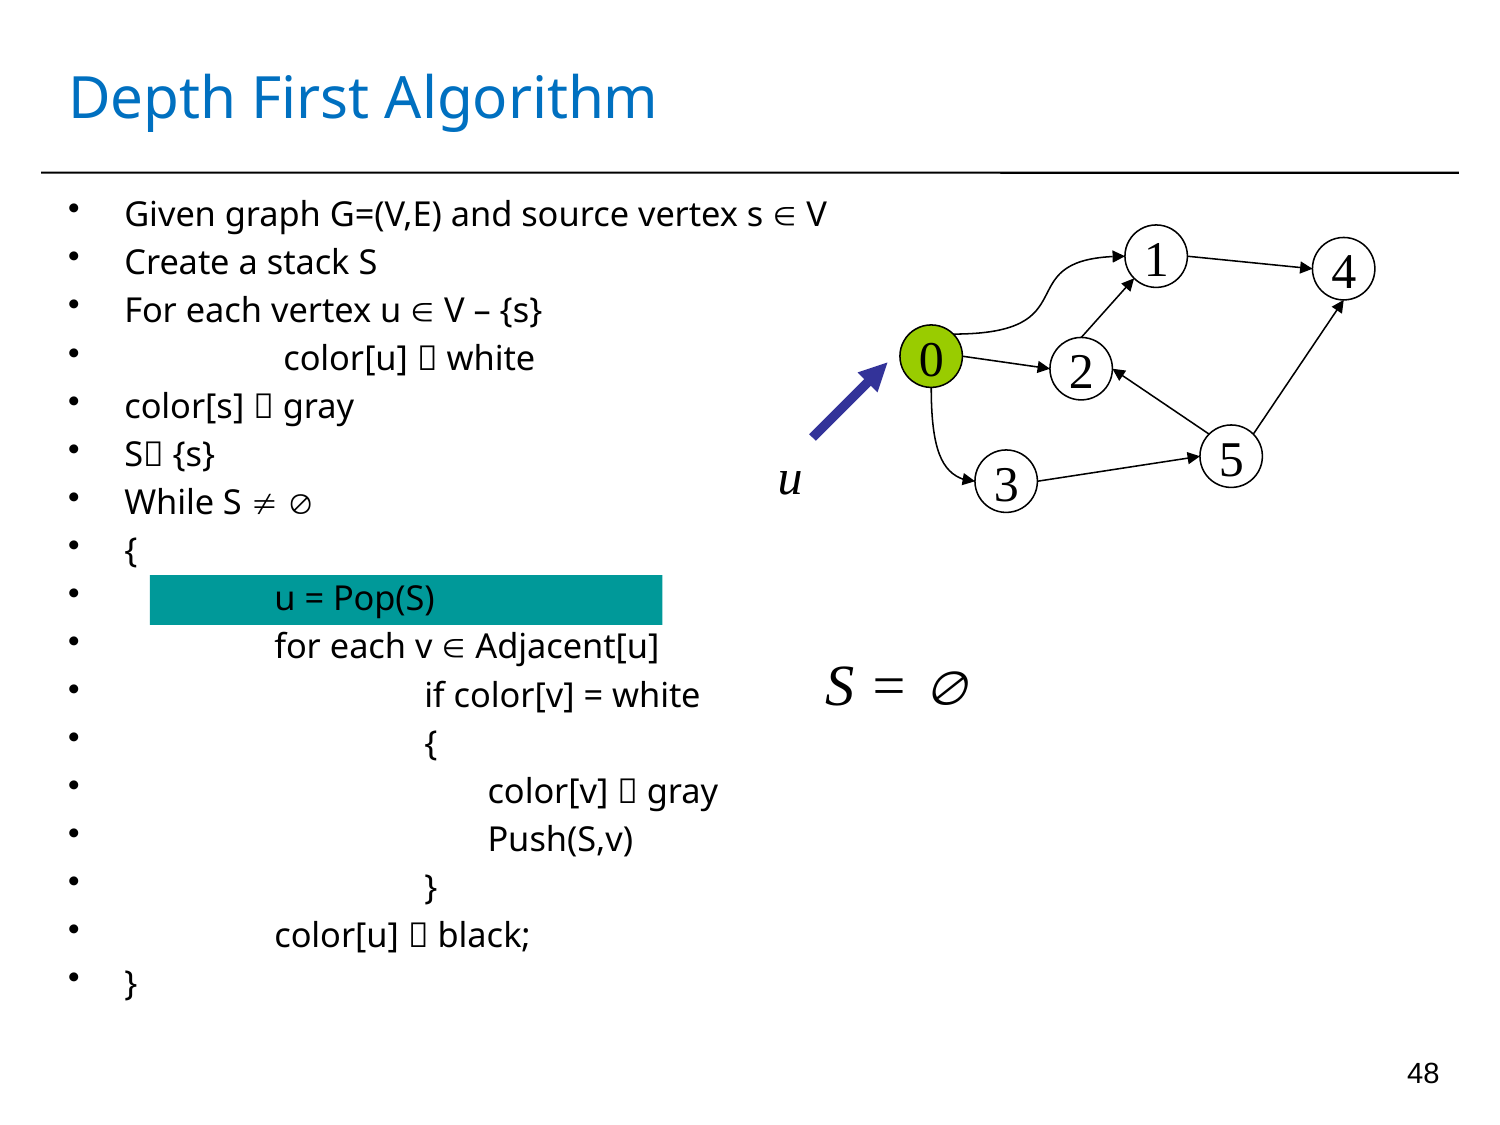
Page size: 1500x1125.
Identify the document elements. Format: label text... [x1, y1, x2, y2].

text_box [905, 412, 1001, 457]
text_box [962, 355, 1051, 369]
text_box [1080, 278, 1135, 338]
title Depth First Algorithm [52, 30, 1448, 159]
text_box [1187, 255, 1313, 269]
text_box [1000, 209, 1079, 382]
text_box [1112, 368, 1210, 435]
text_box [1037, 455, 1201, 482]
list Given graph G=(V,E) and source vertex s  V Create a stack S For each vertex u  V – {s} color[u]  white color[s]  gray S {s} While S   { u = Pop(S) for each v  Adjacent[u] if color[v] = white { color[v]  gray Push(S,v) } color[u]  black; } [52, 184, 1448, 1024]
slide_number 48 [1104, 1046, 1455, 1125]
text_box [1253, 299, 1344, 435]
